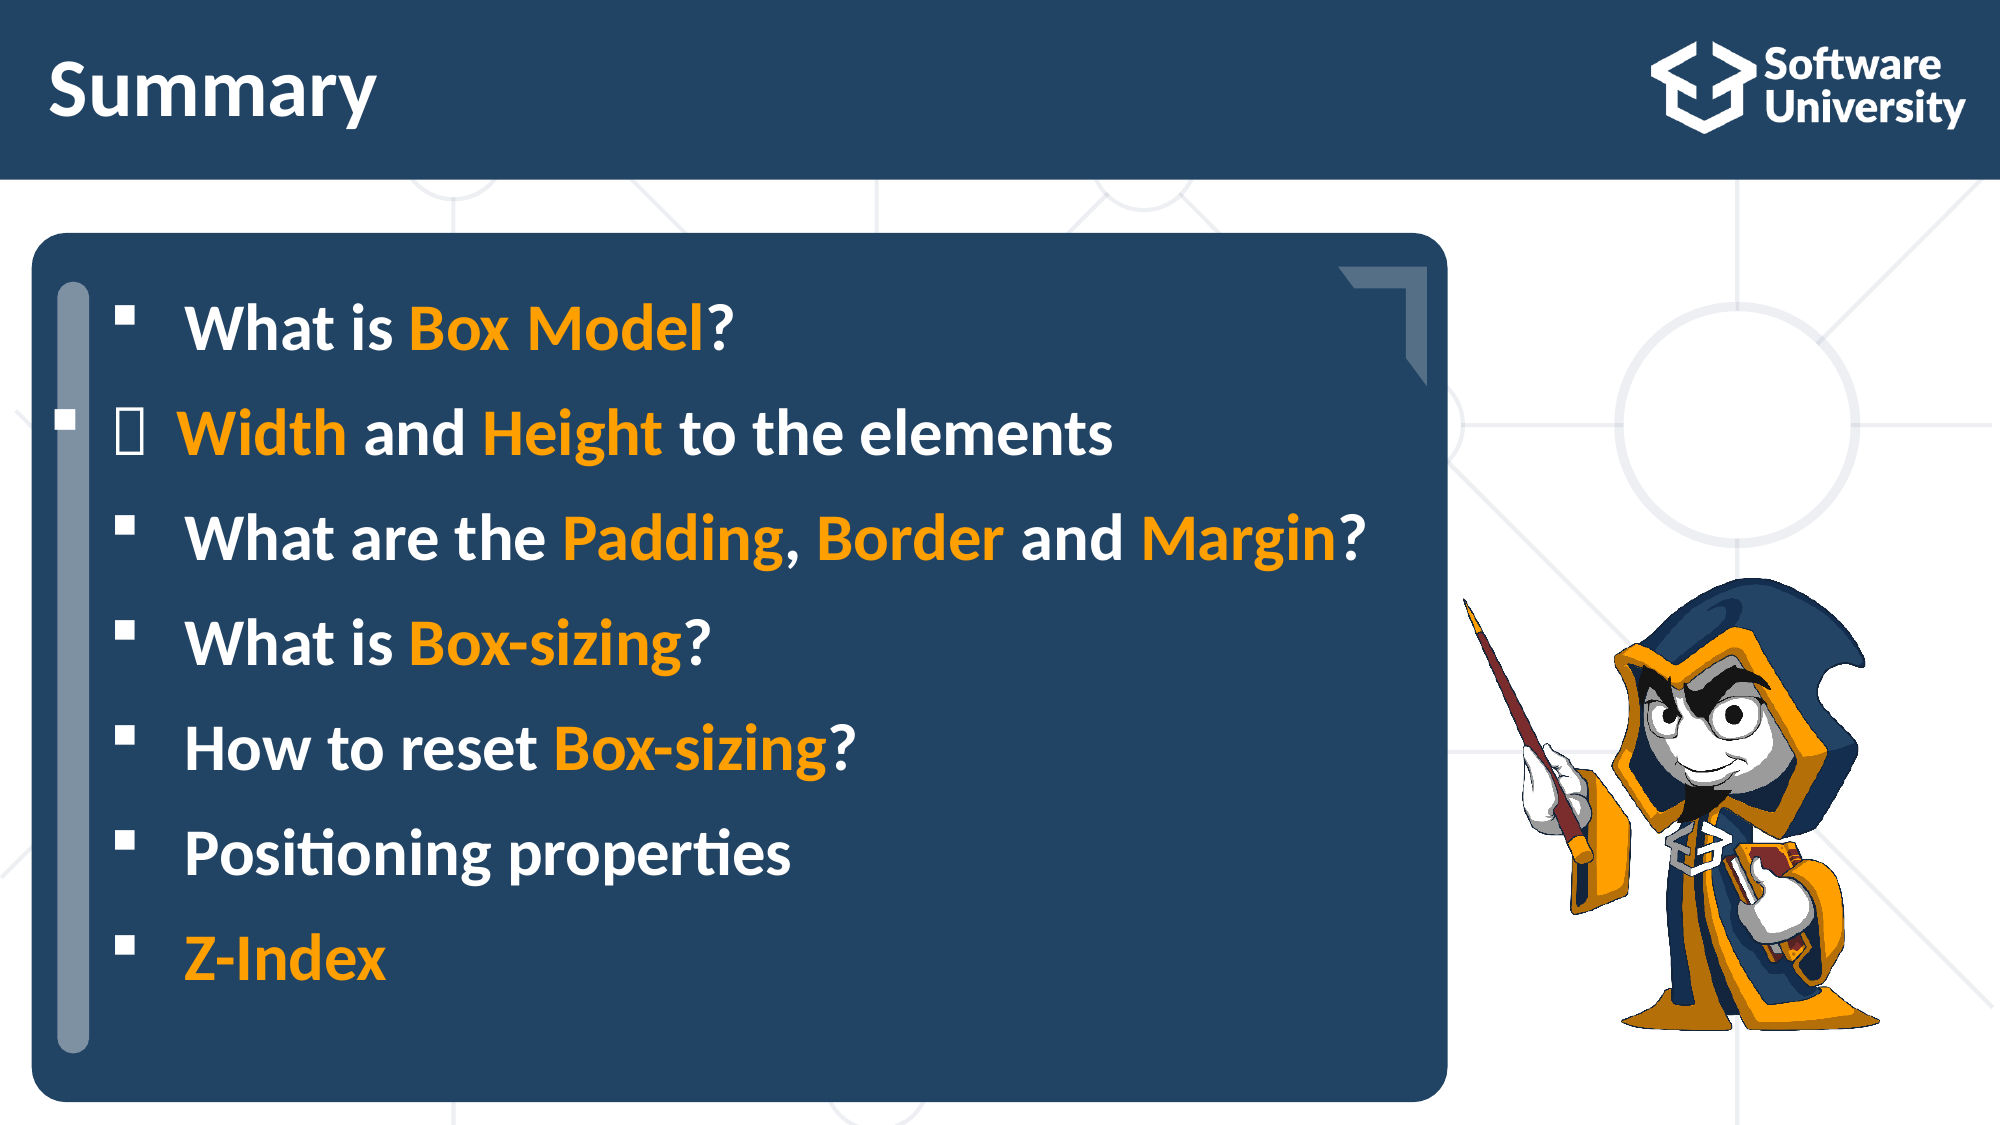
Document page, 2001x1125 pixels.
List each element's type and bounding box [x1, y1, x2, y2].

text_box [31, 232, 1921, 1103]
text_box [0, 0, 2000, 213]
